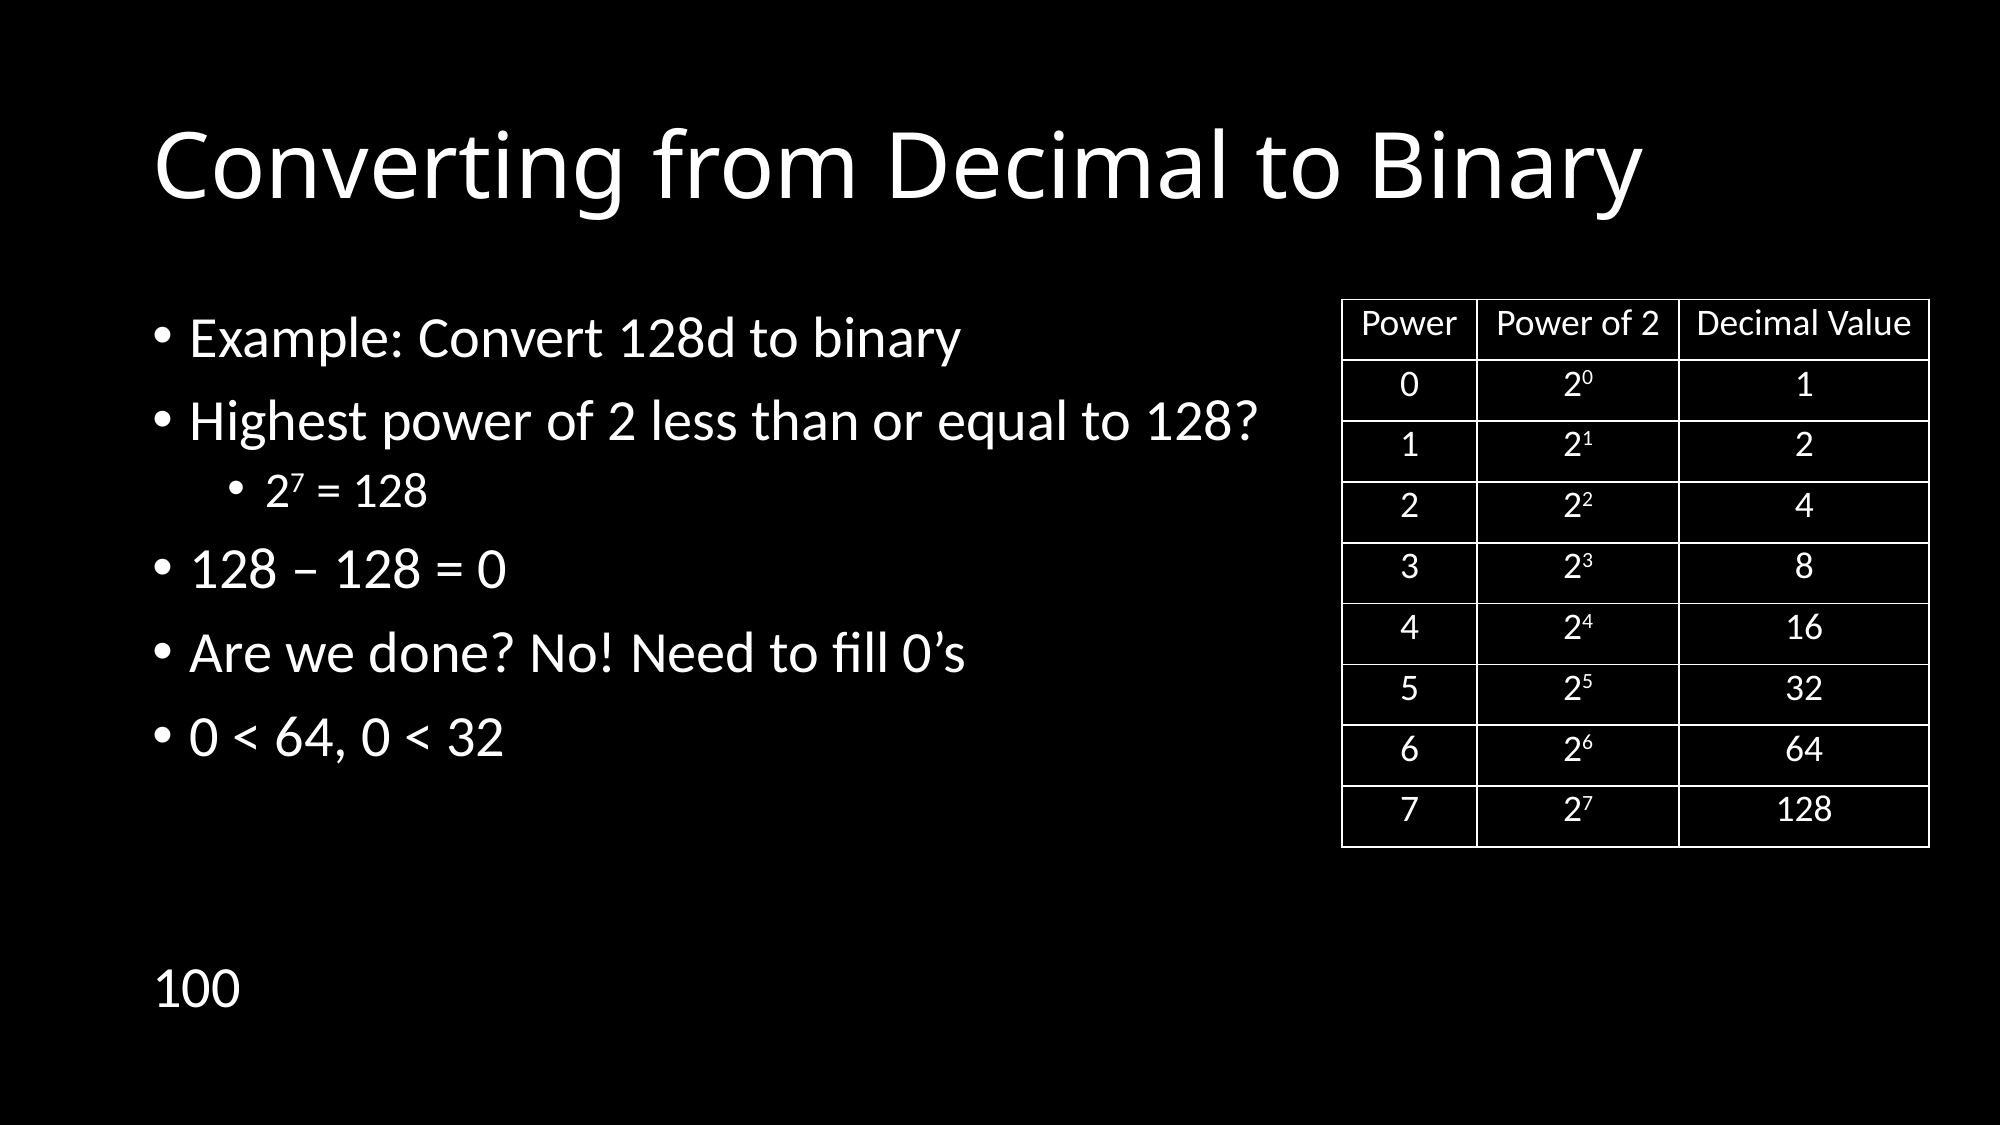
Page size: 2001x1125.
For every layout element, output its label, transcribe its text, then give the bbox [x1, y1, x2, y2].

table_cell 4 [1680, 483, 1928, 542]
table_cell 1 [1343, 422, 1476, 481]
list Example: Convert 128d to binary Highest power of 2 less than or equal to 128? 27 = 128 128 – 128 = 0 Are we done? No! Need to fill 0’s 0 < 64, 0 < 32 100 [137, 299, 1930, 1101]
table_cell 23 [1478, 544, 1678, 603]
table_cell 128 [1680, 787, 1928, 846]
table_cell 21 [1478, 422, 1678, 481]
table_cell 8 [1680, 544, 1928, 603]
table_cell 24 [1478, 604, 1678, 664]
table_cell 25 [1478, 665, 1678, 724]
table_cell 64 [1680, 726, 1928, 785]
table_cell 32 [1680, 665, 1928, 724]
table_cell 4 [1343, 604, 1476, 664]
table_header Power of 2 [1478, 300, 1678, 359]
table_header Decimal Value [1680, 300, 1928, 359]
table_cell 27 [1478, 787, 1678, 846]
table_cell 5 [1343, 665, 1476, 724]
table_cell 2 [1680, 422, 1928, 481]
table_cell 7 [1343, 787, 1476, 846]
table_cell 0 [1343, 361, 1476, 420]
table_cell 6 [1343, 726, 1476, 785]
table_cell 1 [1680, 361, 1928, 420]
table_cell 20 [1478, 361, 1678, 420]
table_cell 3 [1343, 544, 1476, 603]
title Converting from Decimal to Binary [137, 59, 1863, 278]
table_cell 26 [1478, 726, 1678, 785]
table_header Power [1343, 300, 1476, 359]
table_cell 2 [1343, 483, 1476, 542]
table_cell 16 [1680, 604, 1928, 664]
table_cell 22 [1478, 483, 1678, 542]
